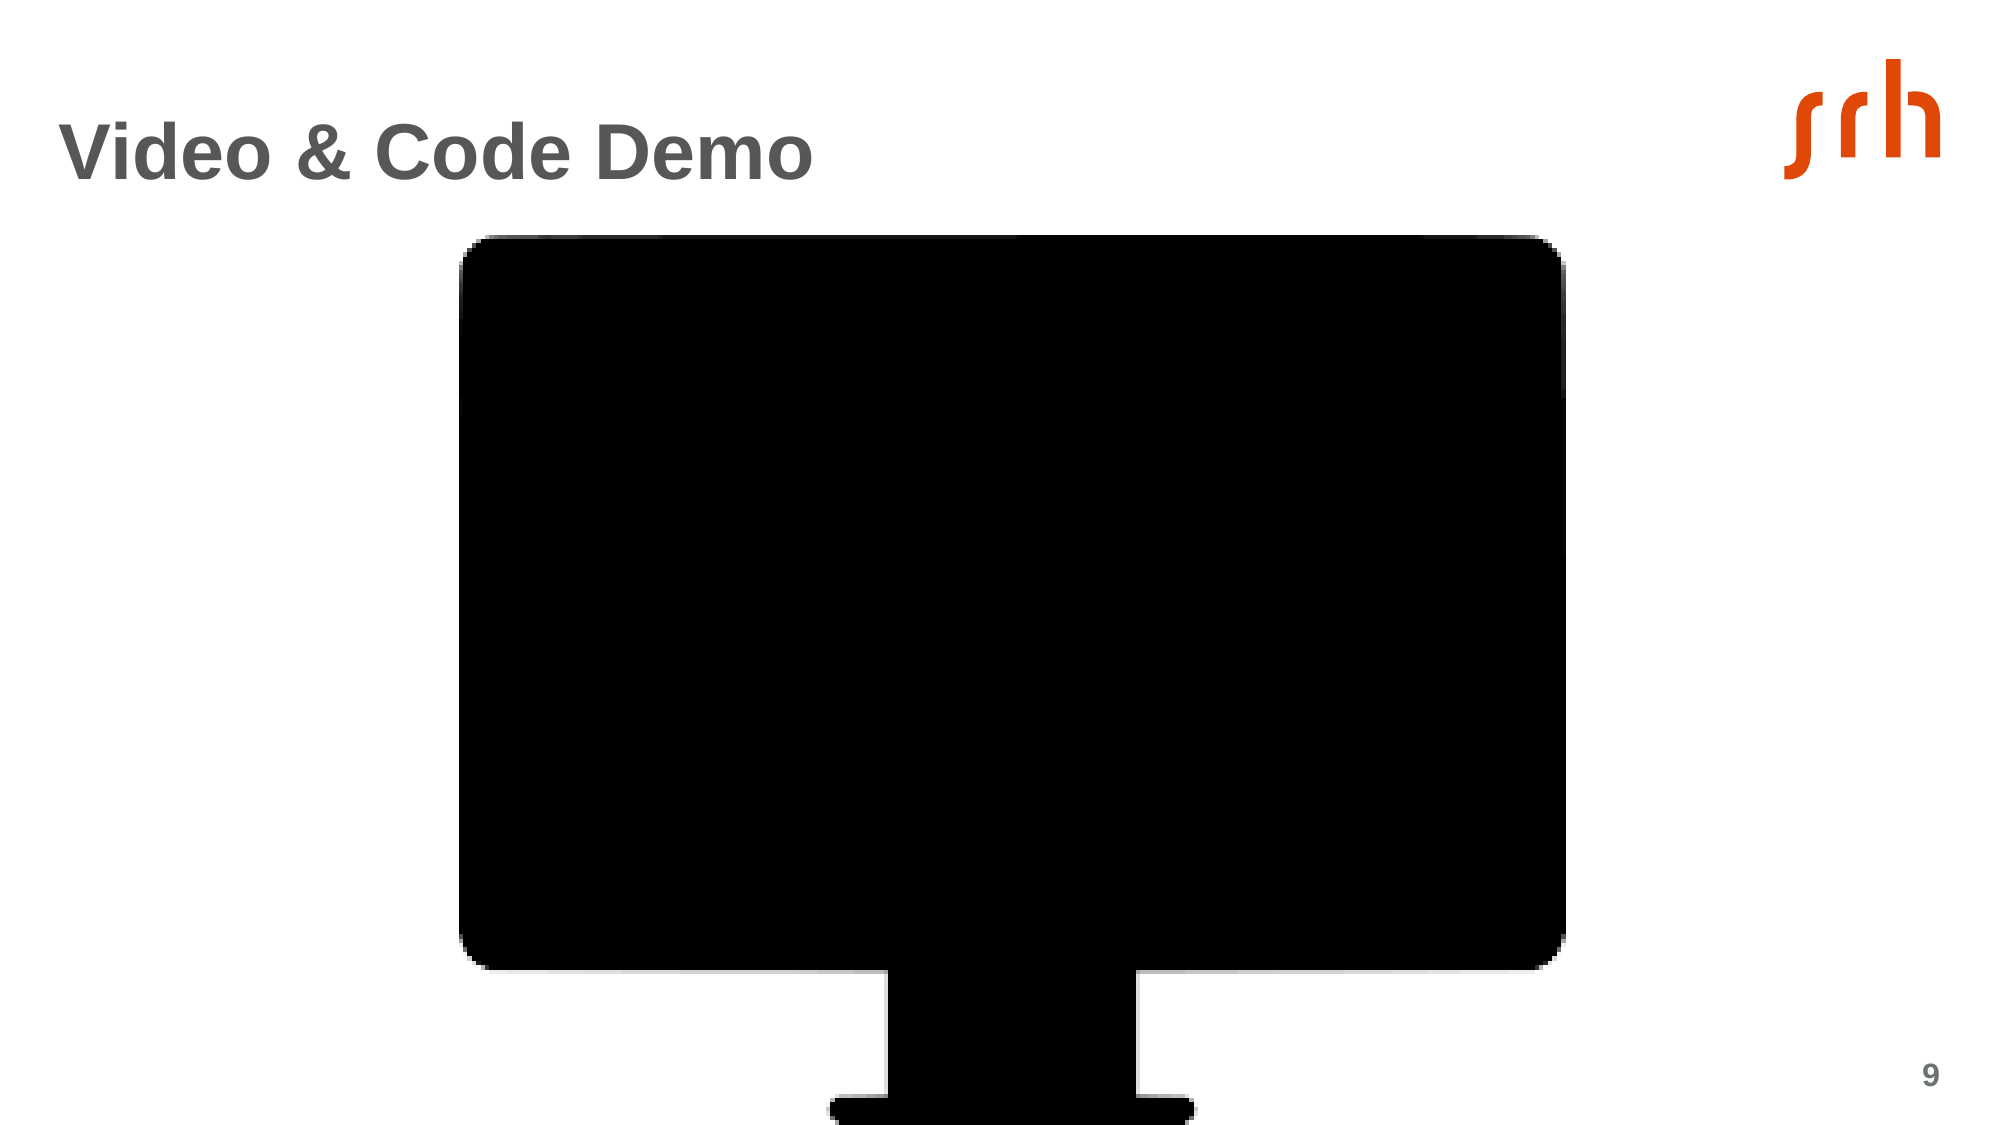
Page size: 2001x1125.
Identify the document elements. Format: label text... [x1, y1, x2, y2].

picture [458, 234, 1566, 1125]
slide_number ‹#› [1828, 1044, 1941, 1104]
title Video & Code Demo [59, 58, 1562, 196]
